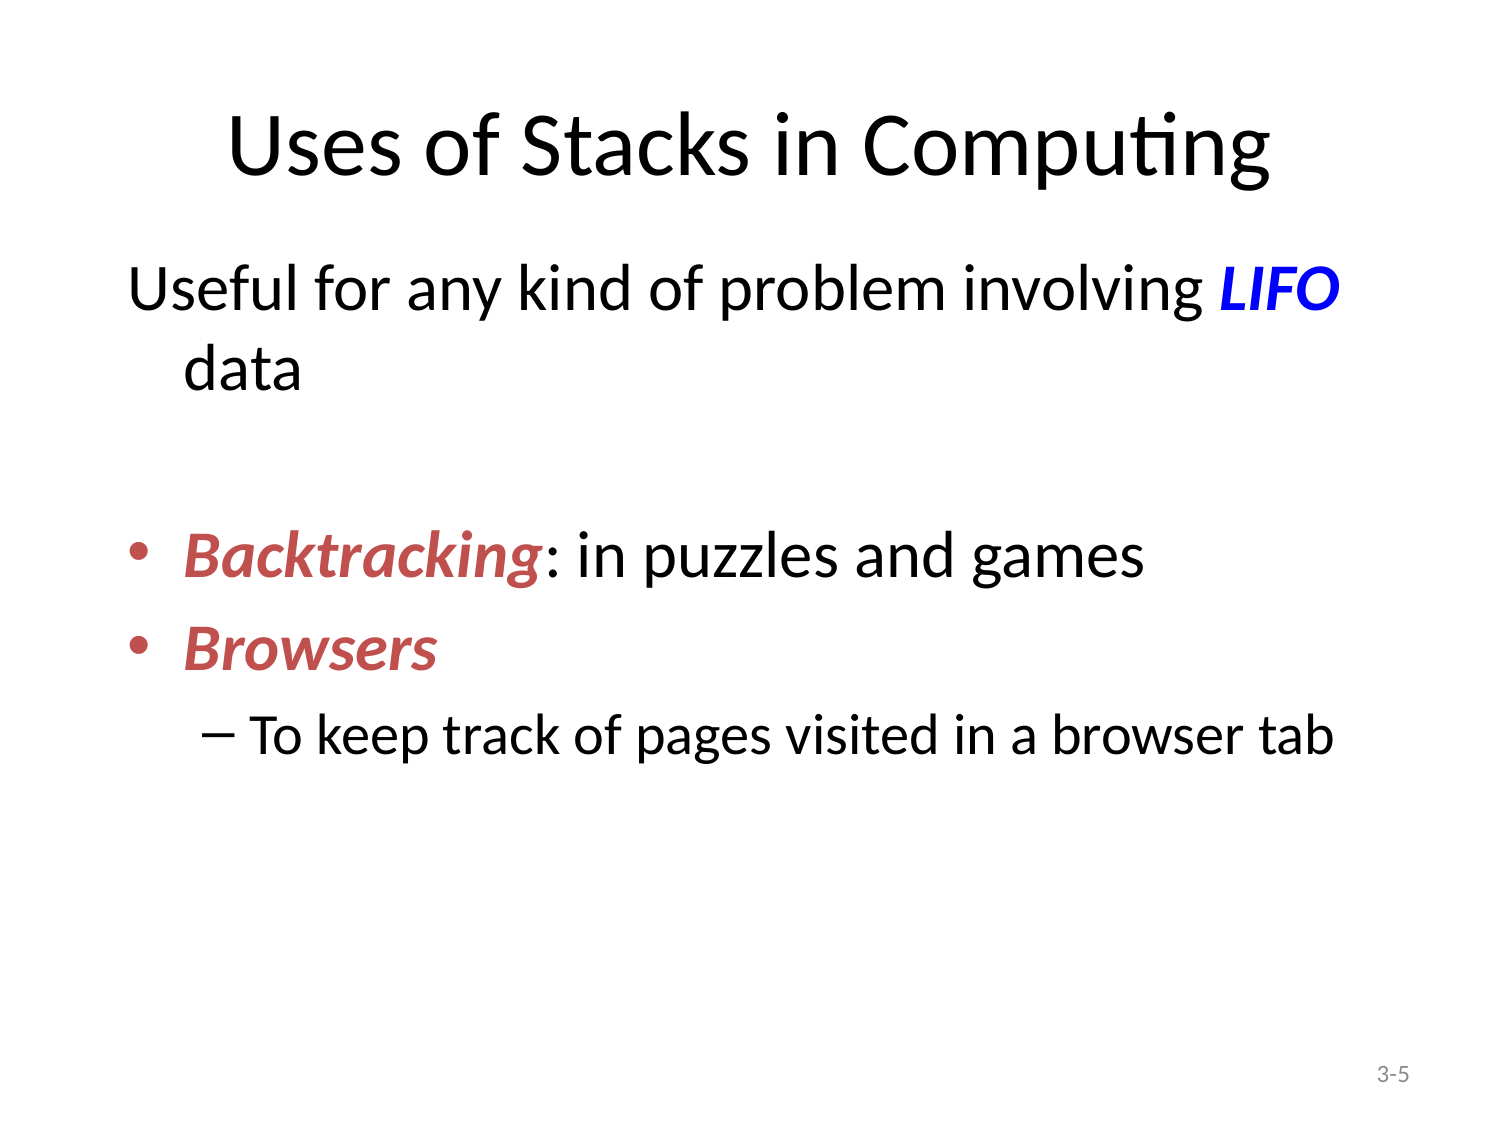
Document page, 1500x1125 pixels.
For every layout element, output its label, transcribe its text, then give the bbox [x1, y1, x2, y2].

slide_number 3-5 [1074, 1042, 1425, 1103]
title Uses of Stacks in Computing [75, 45, 1425, 233]
list Useful for any kind of problem involving LIFO data Backtracking: in puzzles and games Browsers To keep track of pages visited in a browser tab [112, 236, 1425, 1000]
